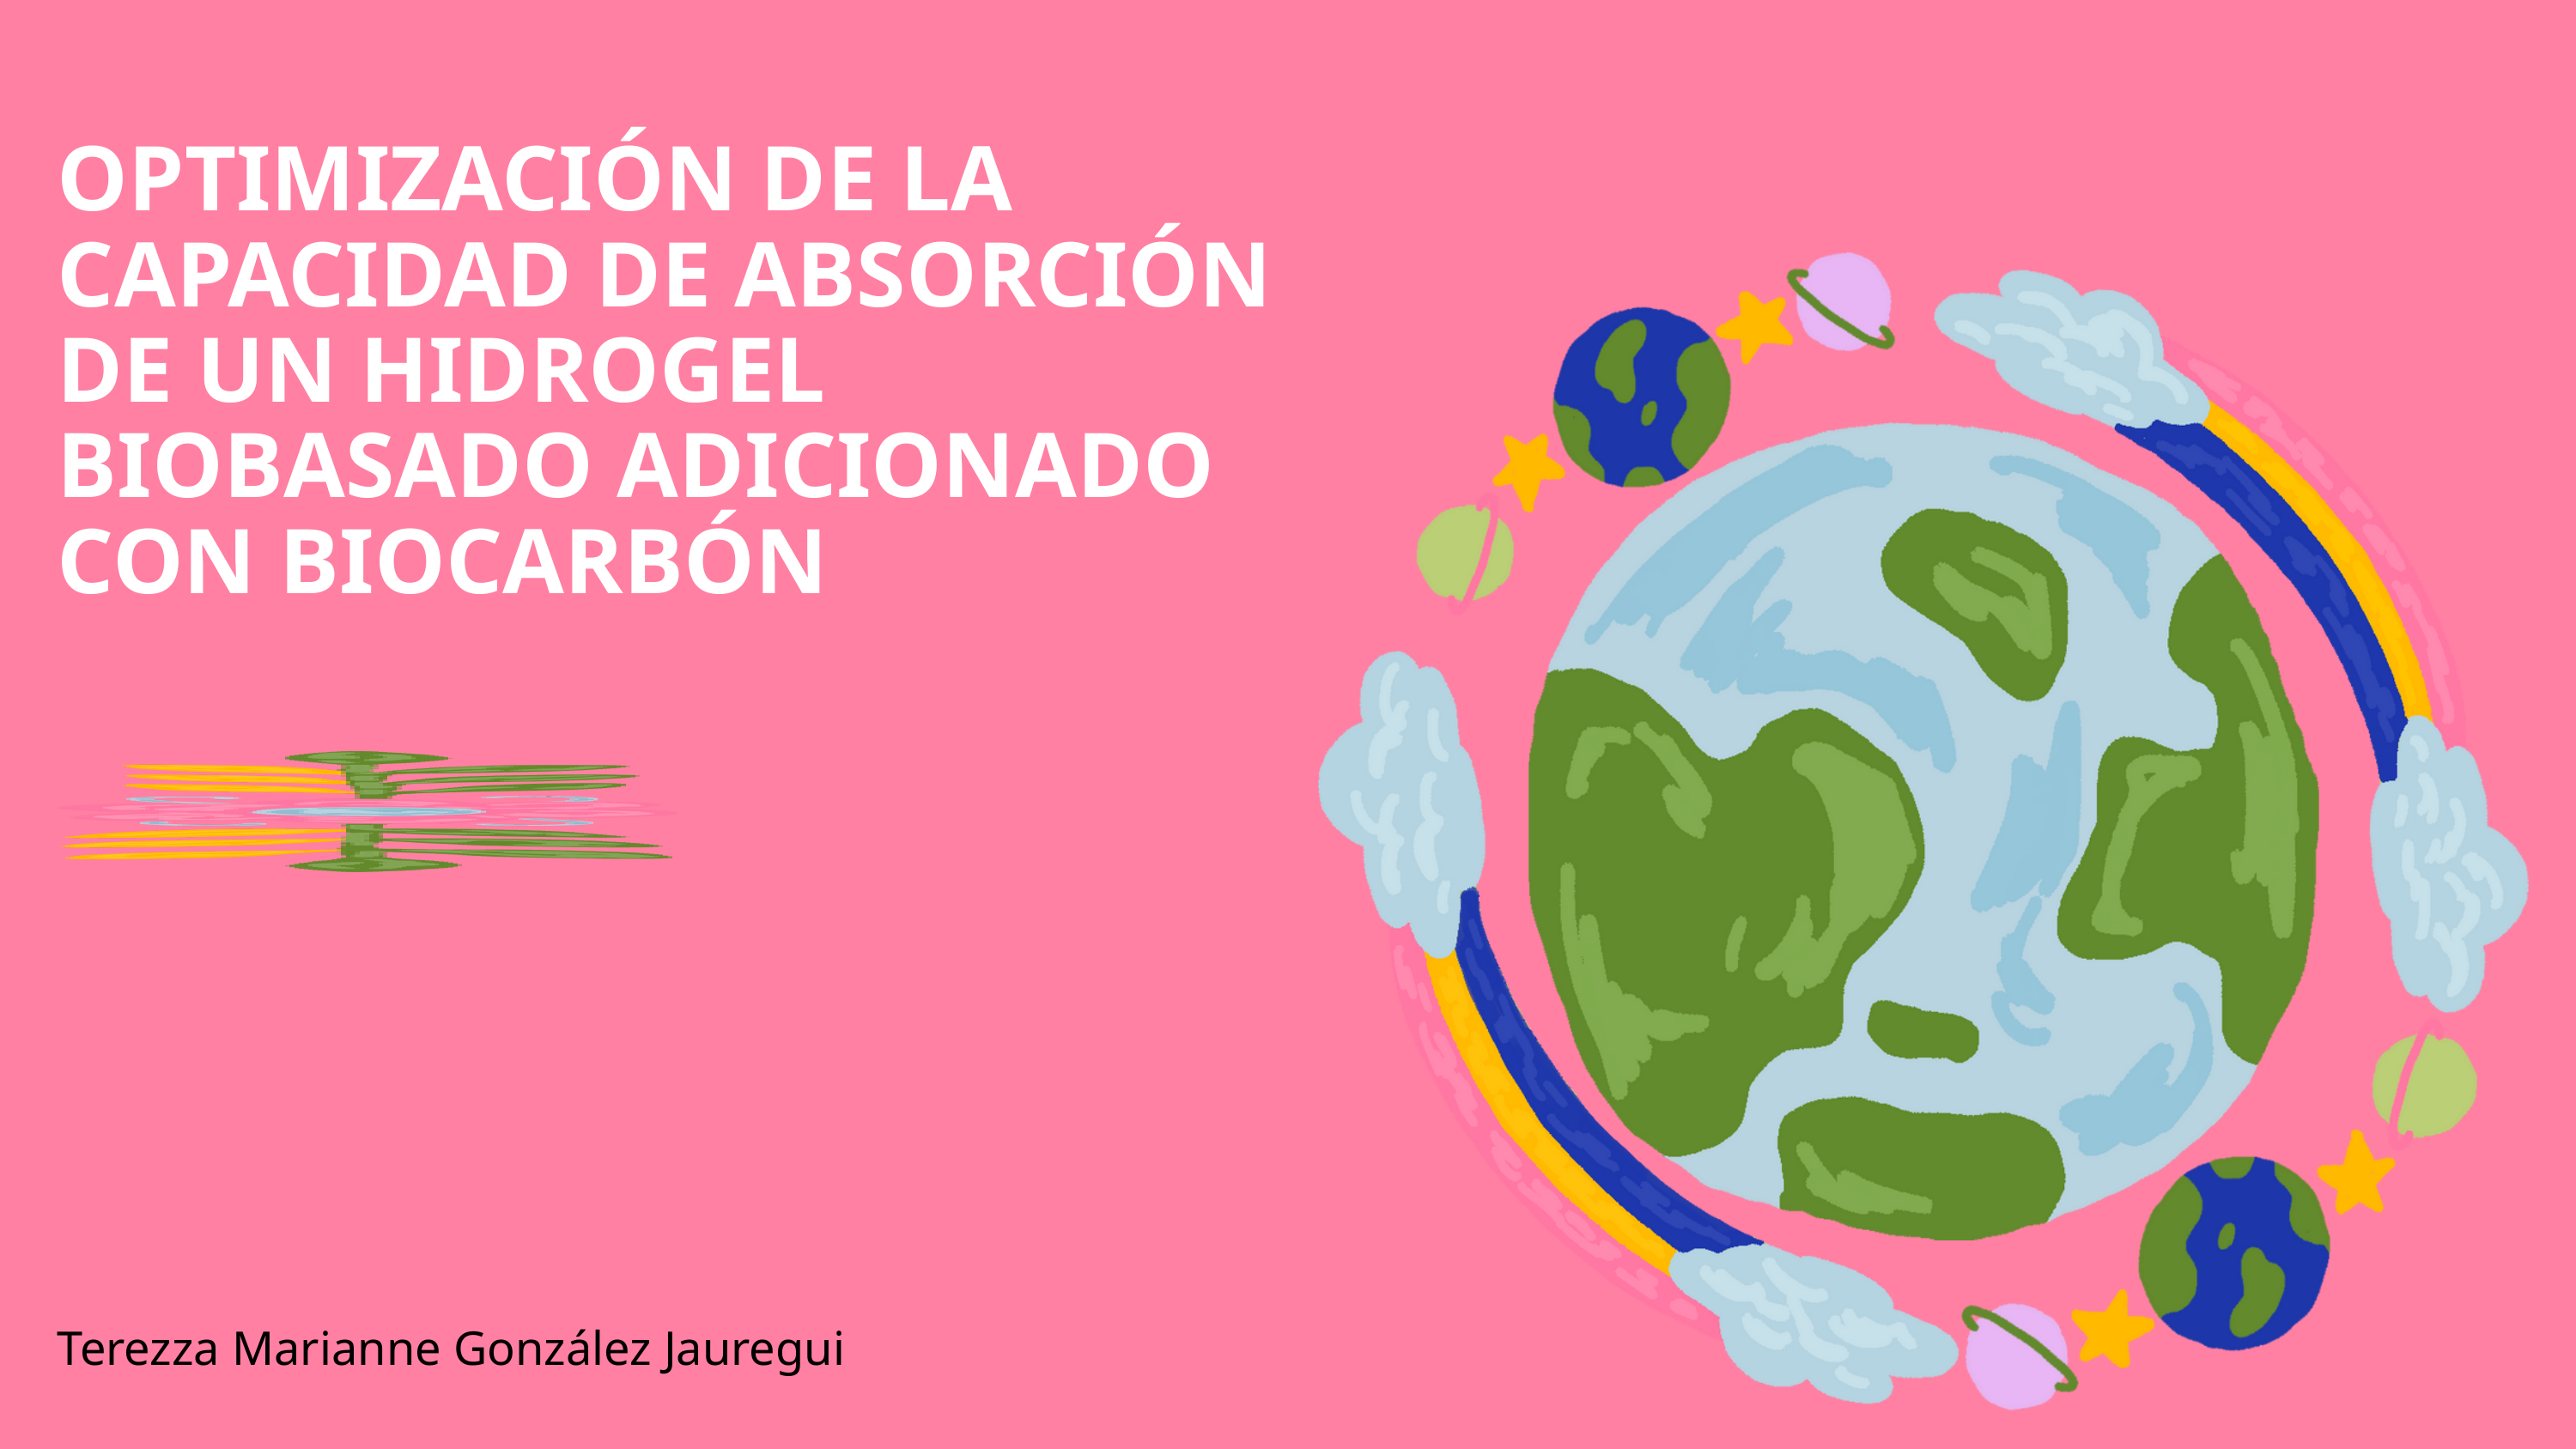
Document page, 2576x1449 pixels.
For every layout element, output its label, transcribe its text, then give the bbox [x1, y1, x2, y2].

text_box OPTIMIZACIÓN DE LA CAPACIDAD DE ABSORCIÓN DE UN HIDROGEL BIOBASADO ADICIONADO CON BIOCARBÓN [57, 133, 1336, 612]
text_box [1318, 252, 2530, 1411]
text_box [57, 751, 677, 872]
text_box Terezza Marianne González Jauregui [57, 1309, 911, 1375]
